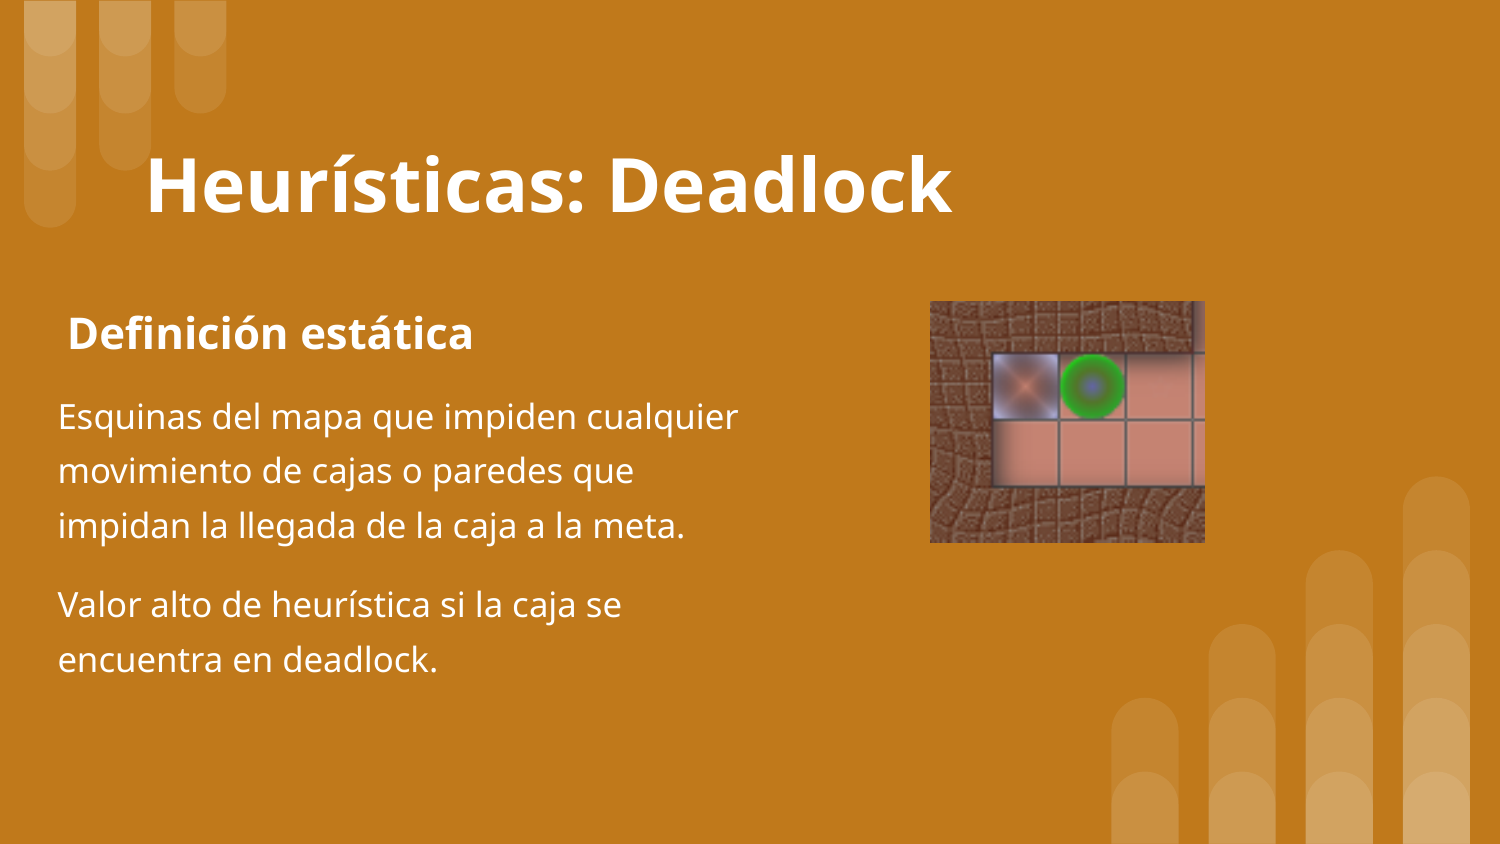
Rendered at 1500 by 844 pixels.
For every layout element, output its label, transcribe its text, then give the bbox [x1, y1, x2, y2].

title Heurísticas: Deadlock [129, 29, 1090, 337]
subtitle Esquinas del mapa que impiden cualquier movimiento de cajas o paredes que impidan la llegada de la caja a la meta. Valor alto de heurística si la caja se encuentra en deadlock. [42, 369, 760, 700]
subtitle Definición estática [51, 278, 750, 369]
picture [930, 301, 1205, 543]
